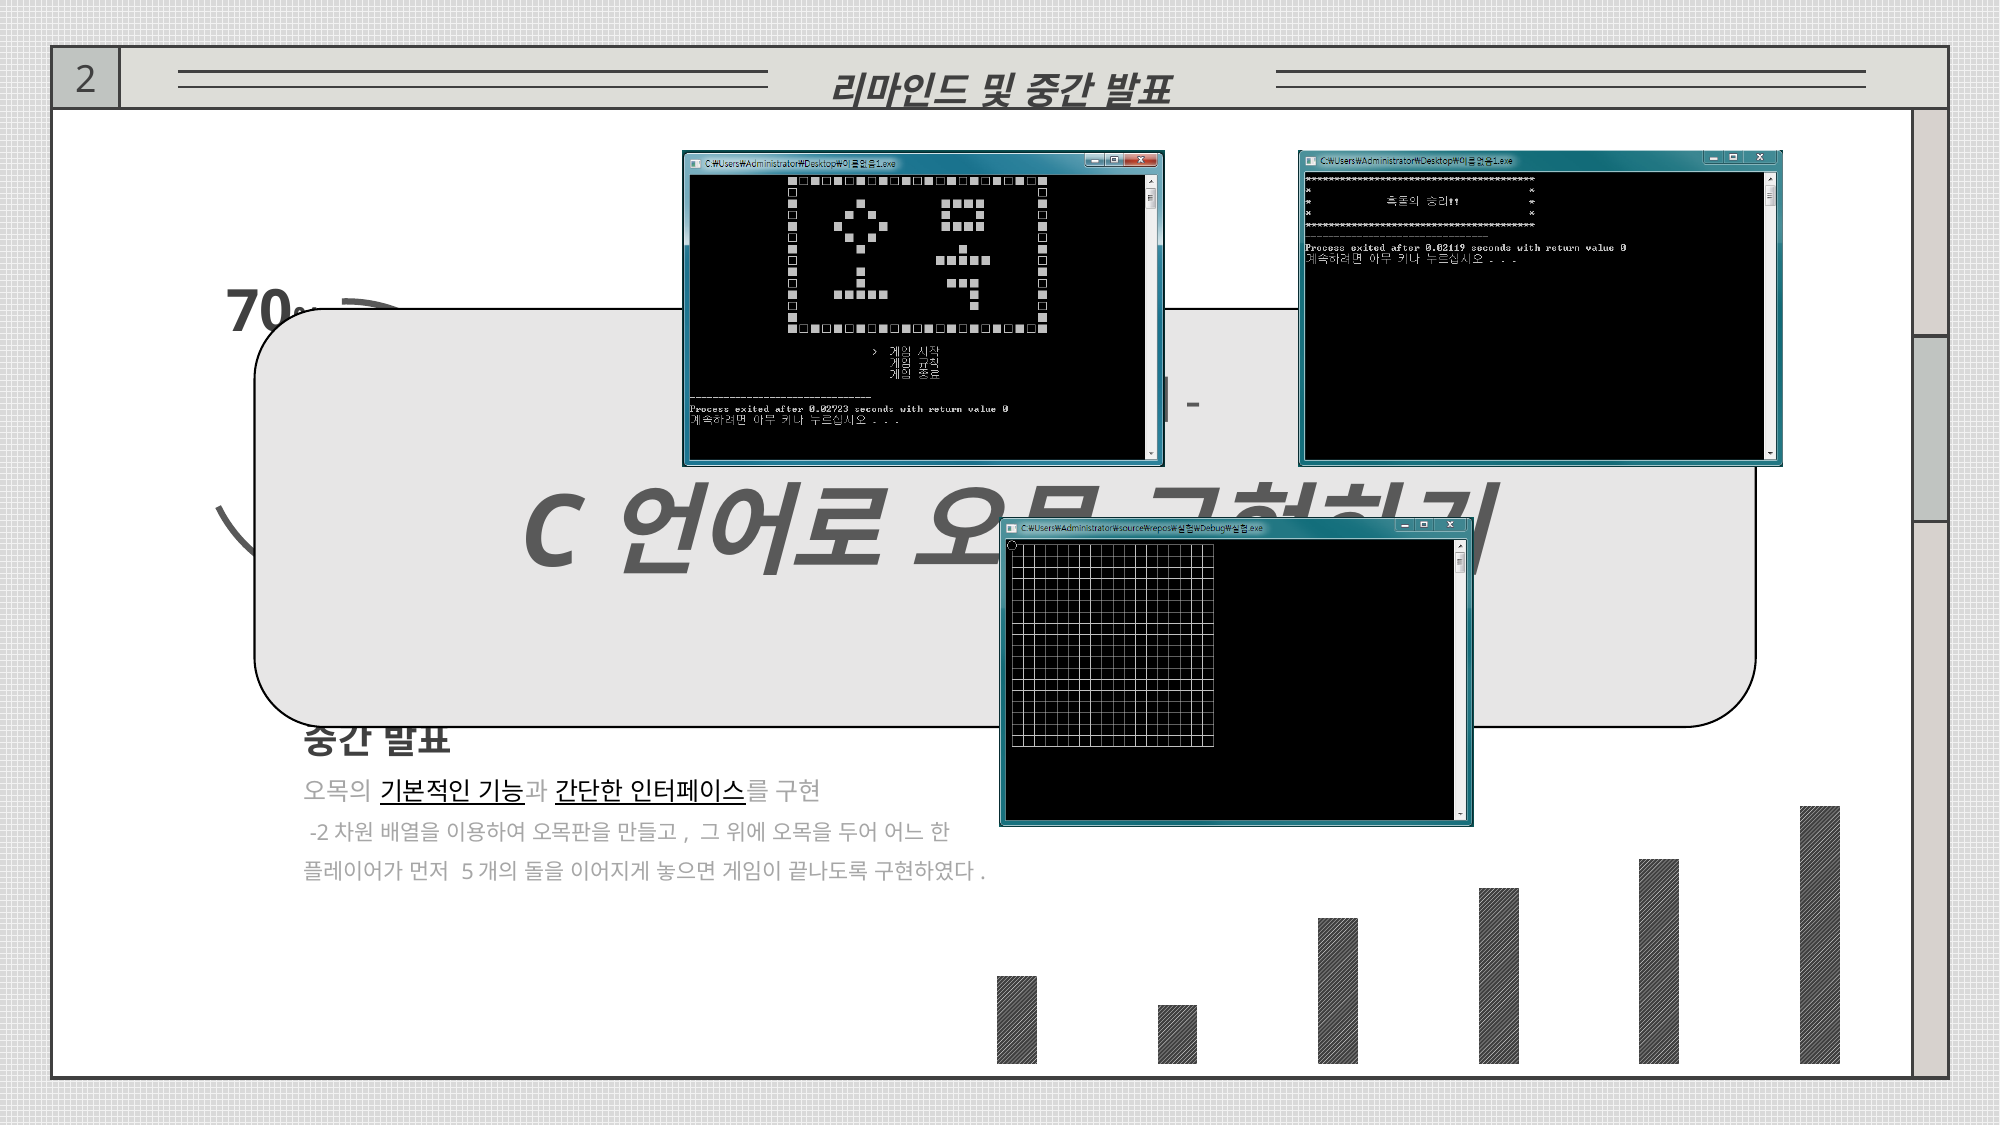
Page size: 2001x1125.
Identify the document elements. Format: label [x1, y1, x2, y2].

picture [999, 517, 1474, 828]
picture [1298, 150, 1783, 467]
chart [919, 758, 1913, 1077]
picture [682, 150, 1165, 467]
text_box [51, 46, 1949, 1079]
